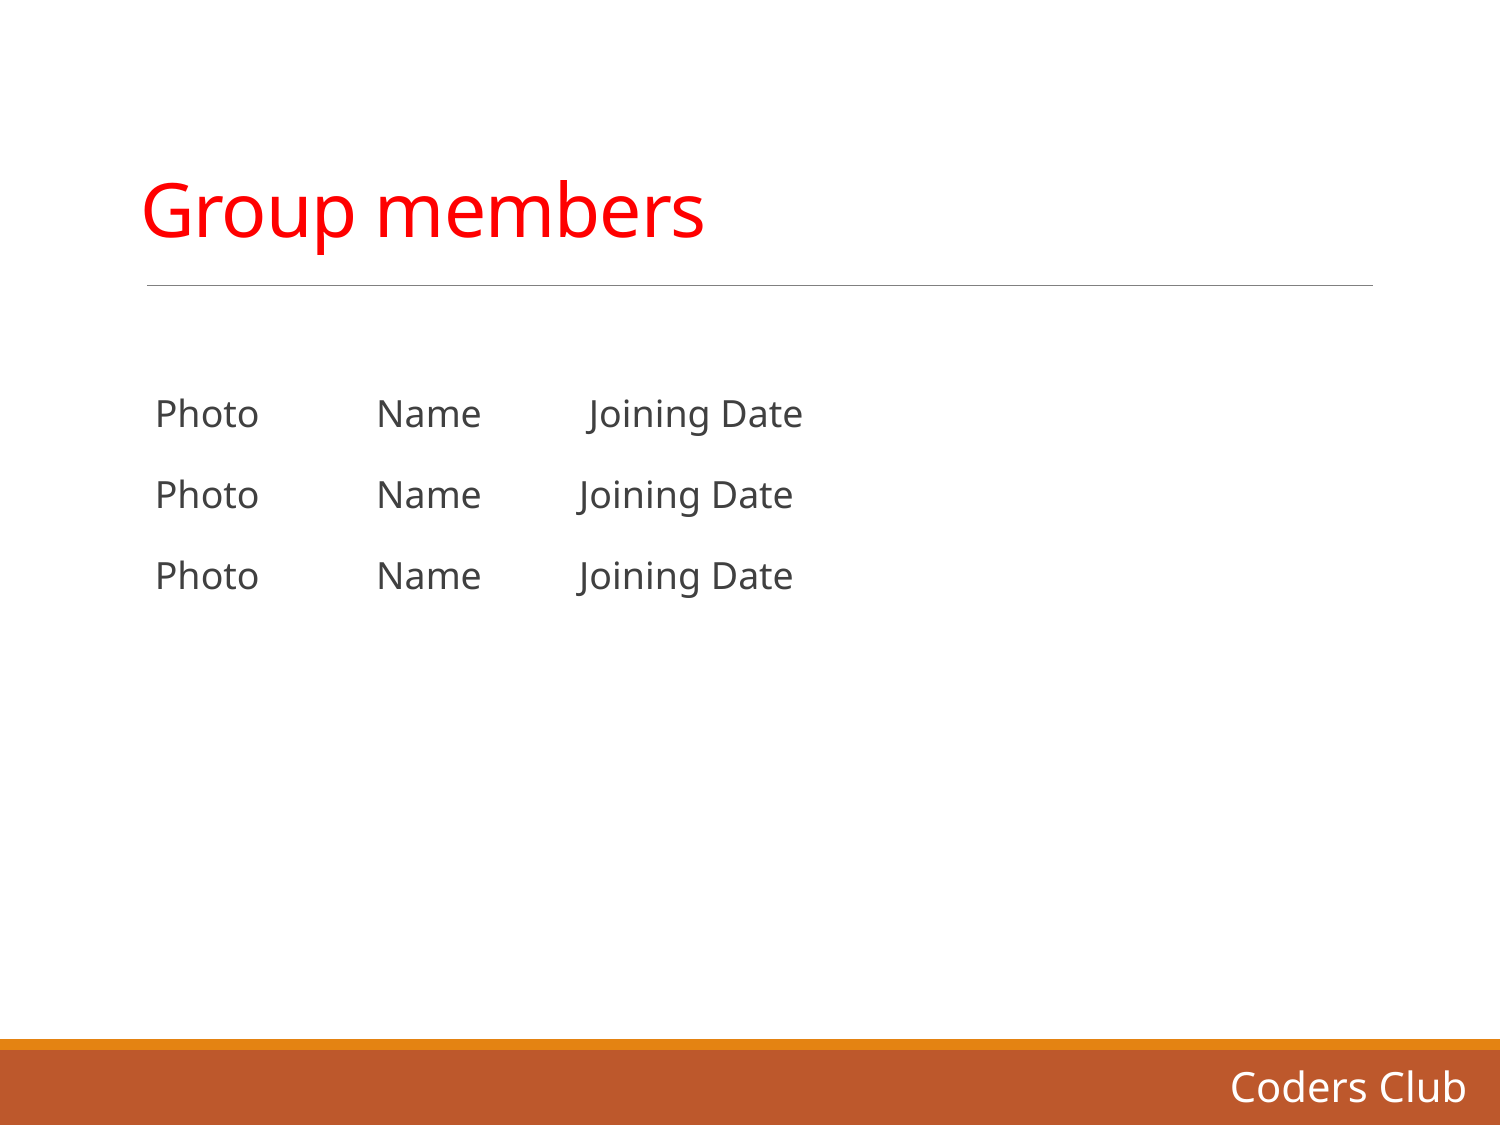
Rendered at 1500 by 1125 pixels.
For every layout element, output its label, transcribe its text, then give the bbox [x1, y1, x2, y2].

text_box Photo Name Joining Date Photo Name Joining Date Photo Name Joining Date [124, 387, 963, 663]
text_box Group members [124, 99, 1400, 263]
text_box Coders Club [1199, 1059, 1500, 1122]
